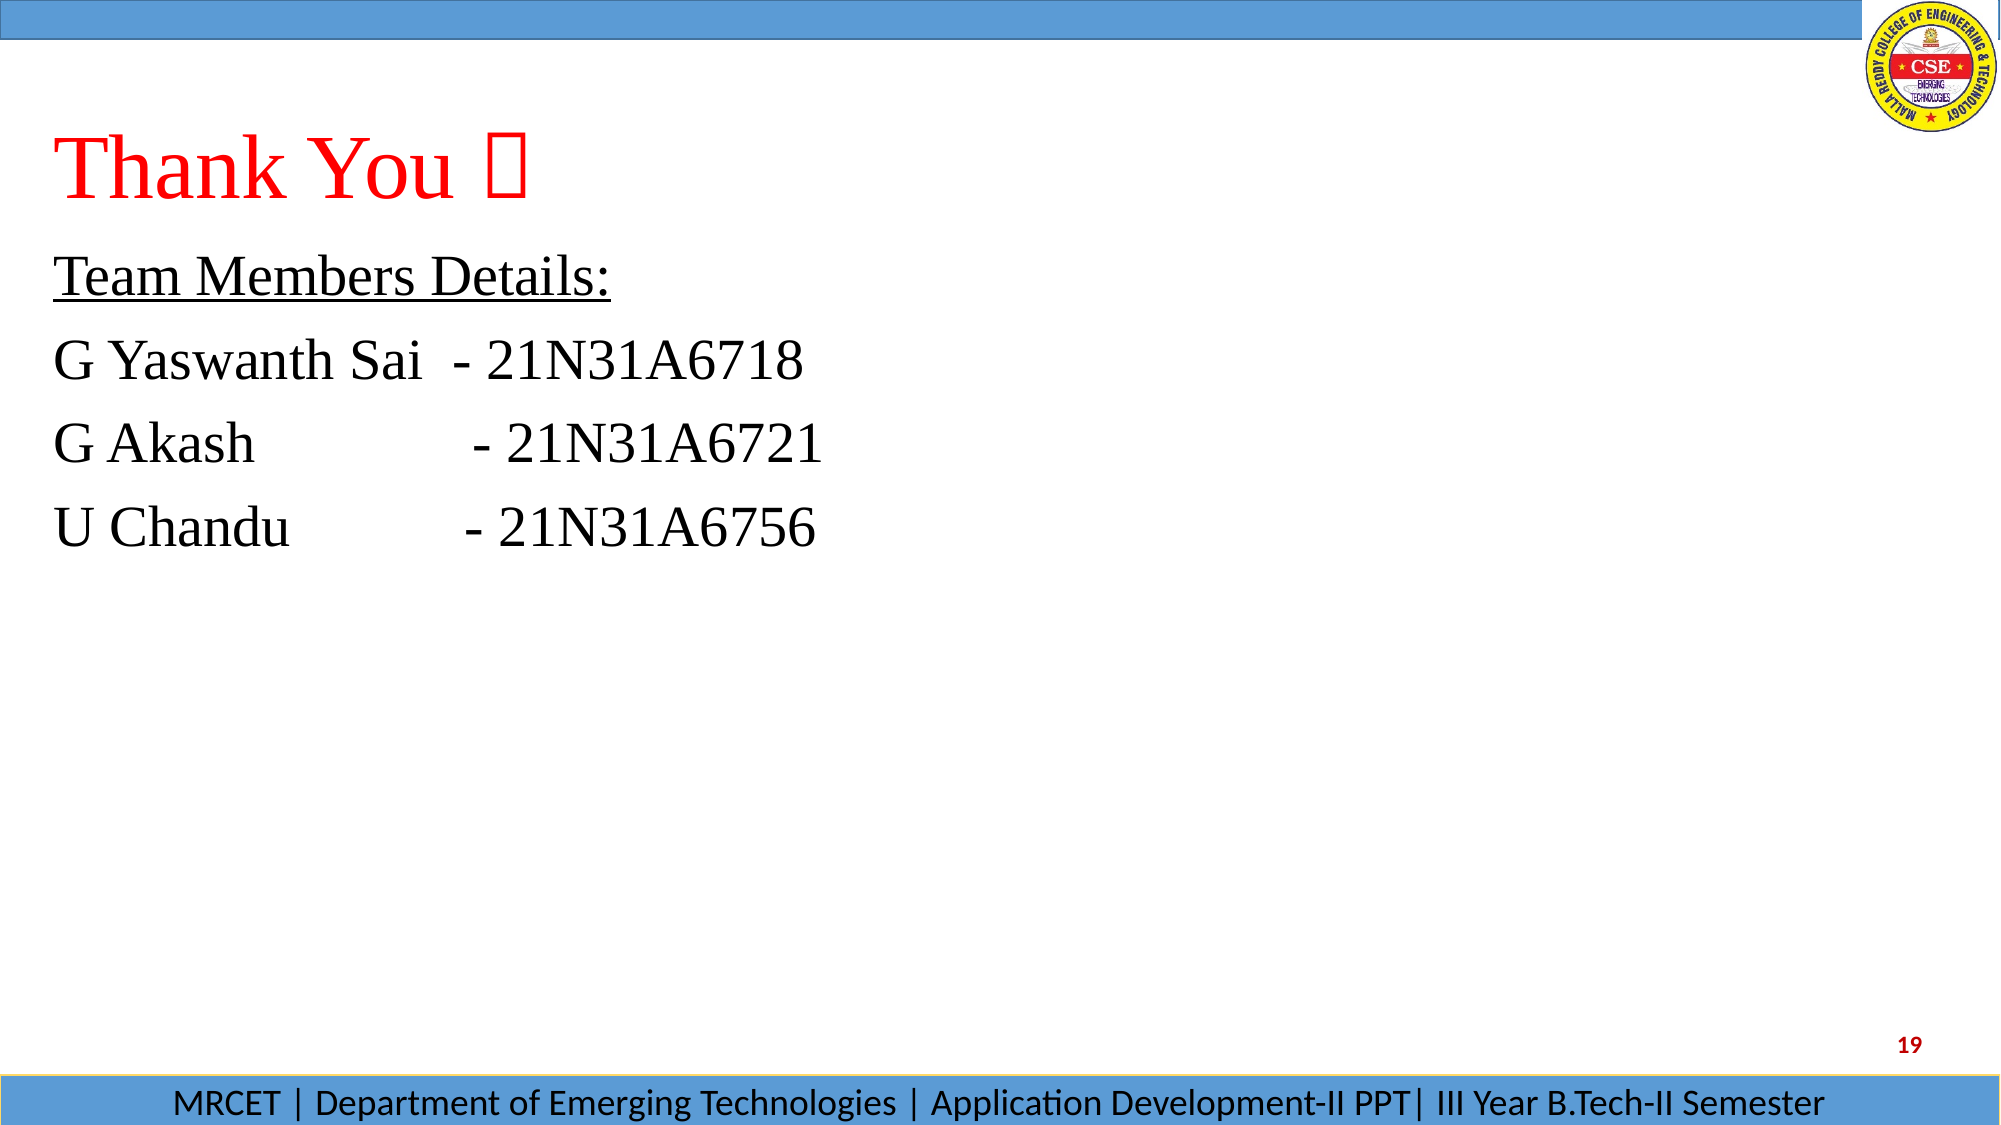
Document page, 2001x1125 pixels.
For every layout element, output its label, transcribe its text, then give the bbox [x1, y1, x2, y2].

picture [1862, 0, 1998, 135]
list Team Members Details: G Yaswanth Sai - 21N31A6718 G Akash - 21N31A6721 U Chandu - 21N31A6756 [38, 237, 1764, 952]
title Thank You  [38, 59, 1863, 278]
slide_number 19 [1487, 1013, 1938, 1074]
